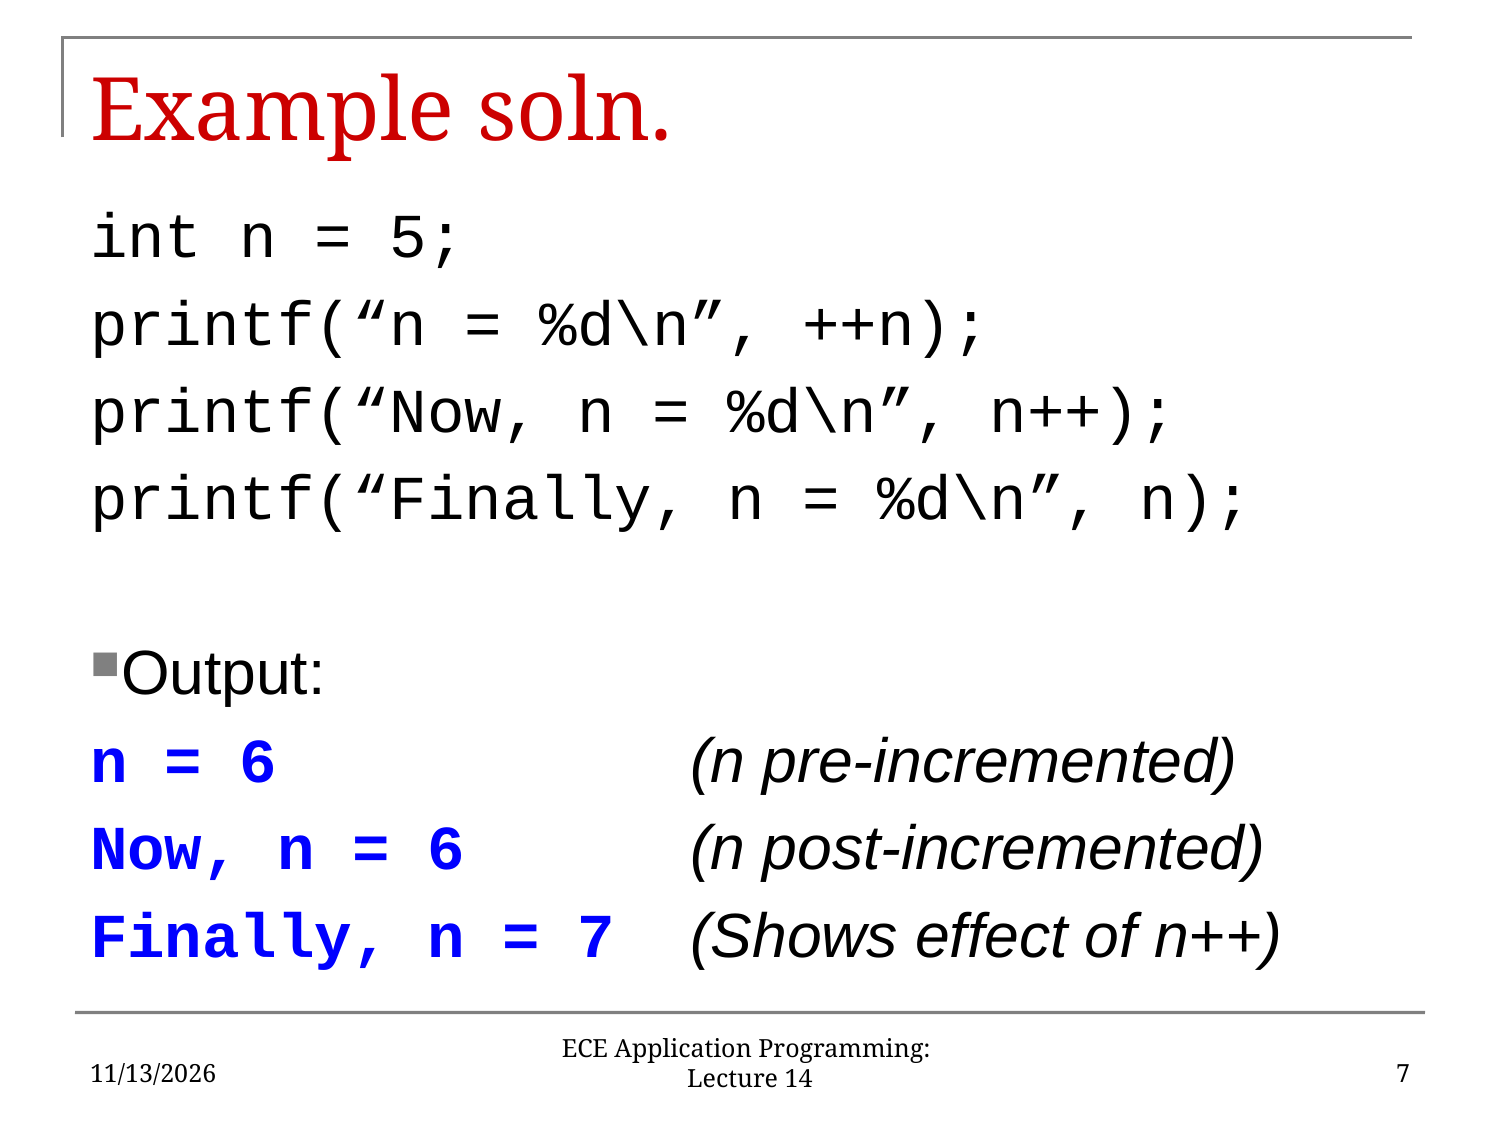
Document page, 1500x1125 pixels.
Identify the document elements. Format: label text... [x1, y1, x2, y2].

title Example soln. [75, 45, 1425, 163]
footer ECE Application Programming: Lecture 14 [512, 1024, 988, 1101]
list int n = 5; printf(“n = %d\n”, ++n); printf(“Now, n = %d\n”, n++); printf(“Finally, n = %d\n”, n); Output: n = 6 (n pre-incremented) Now, n = 6 (n post-incremented) Finally, n = 7 (Shows effect of n++) [75, 187, 1425, 1006]
slide_number 7 [1074, 1023, 1426, 1100]
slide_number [74, 1023, 426, 1100]
